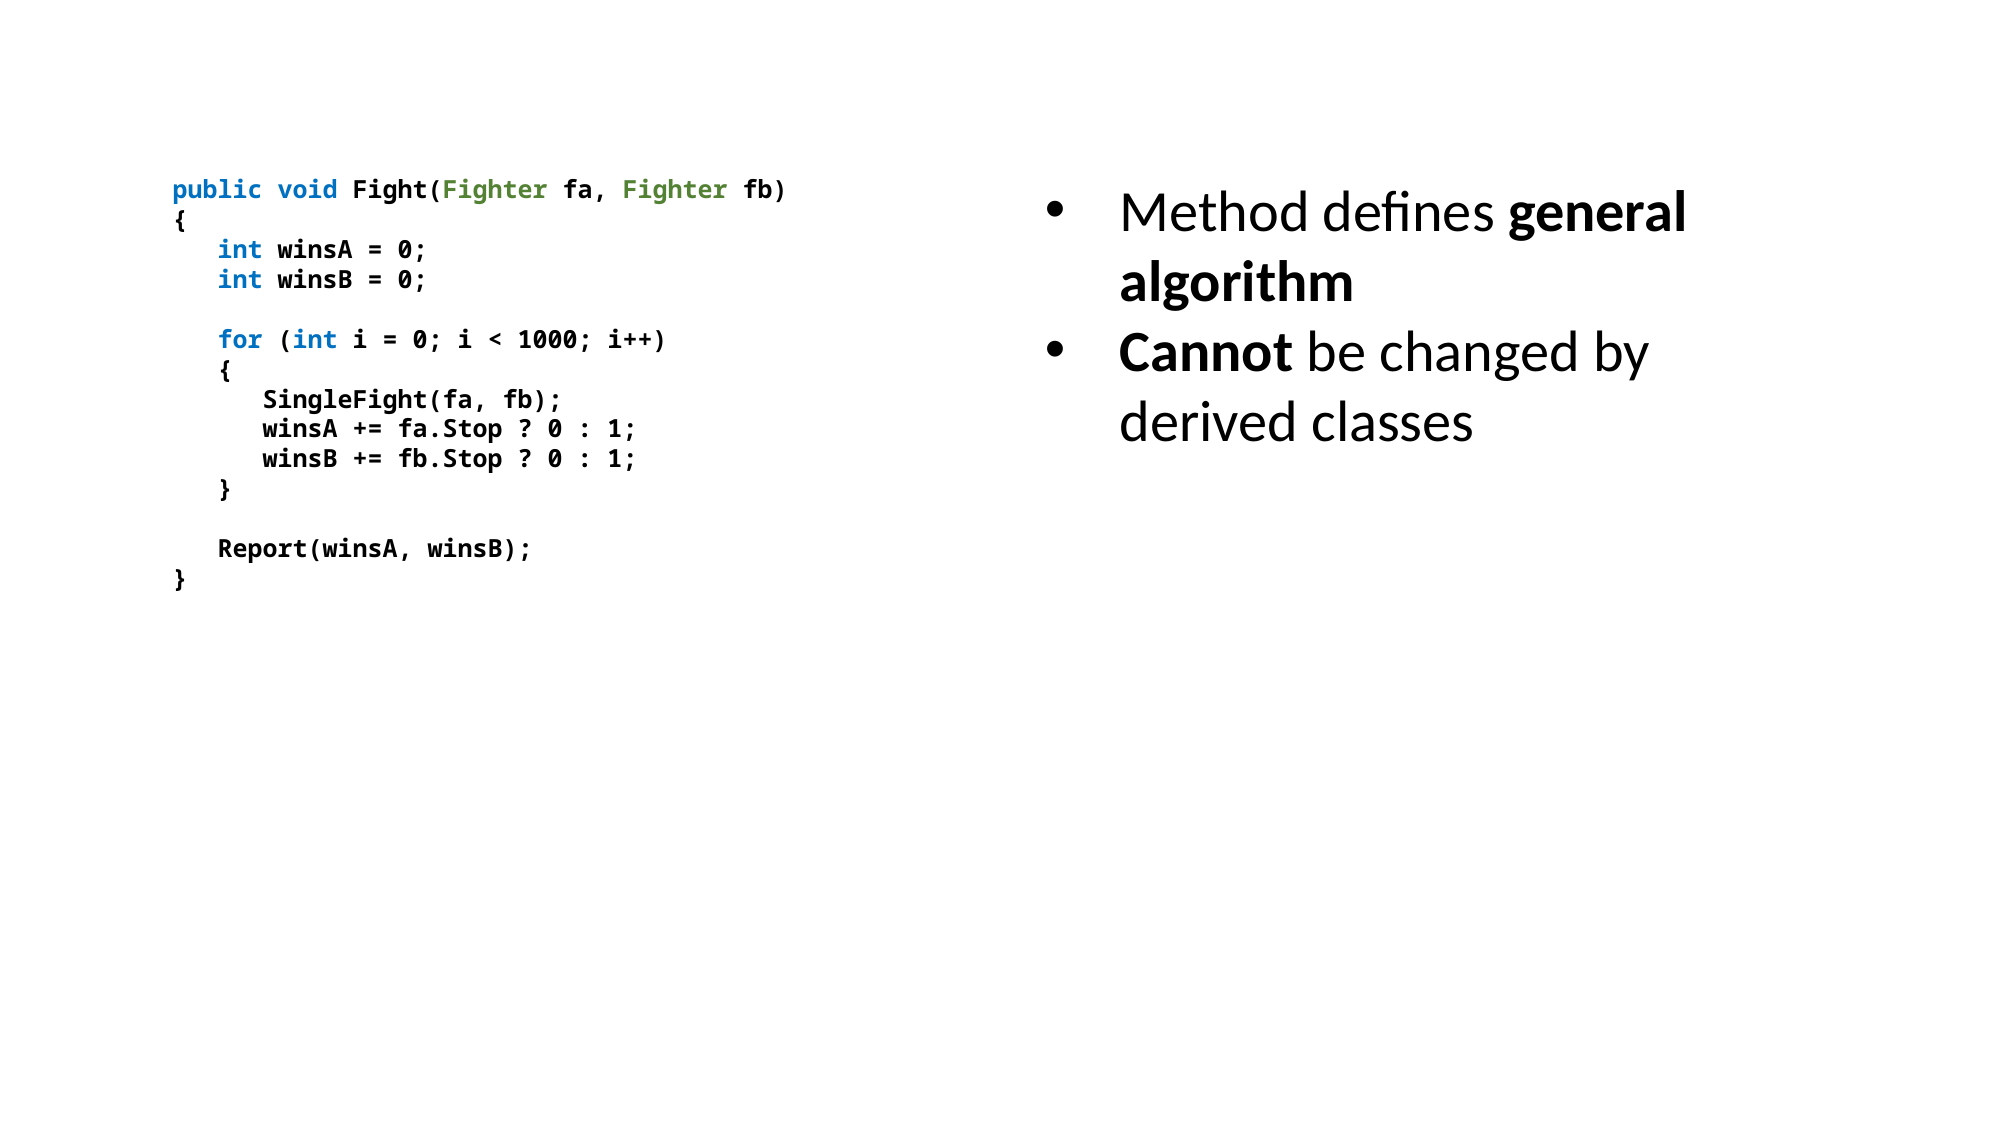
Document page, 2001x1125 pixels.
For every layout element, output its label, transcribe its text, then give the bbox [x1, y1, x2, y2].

text_box Method defines general algorithm Cannot be changed by derived classes [1030, 166, 1816, 531]
text_box public void Fight(Fighter fa, Fighter fb) { int winsA = 0; int winsB = 0; for (int i = 0; i < 1000; i++) { SingleFight(fa, fb); winsA += fa.Stop ? 0 : 1; winsB += fb.Stop ? 0 : 1; } Report(winsA, winsB); } [157, 166, 810, 601]
